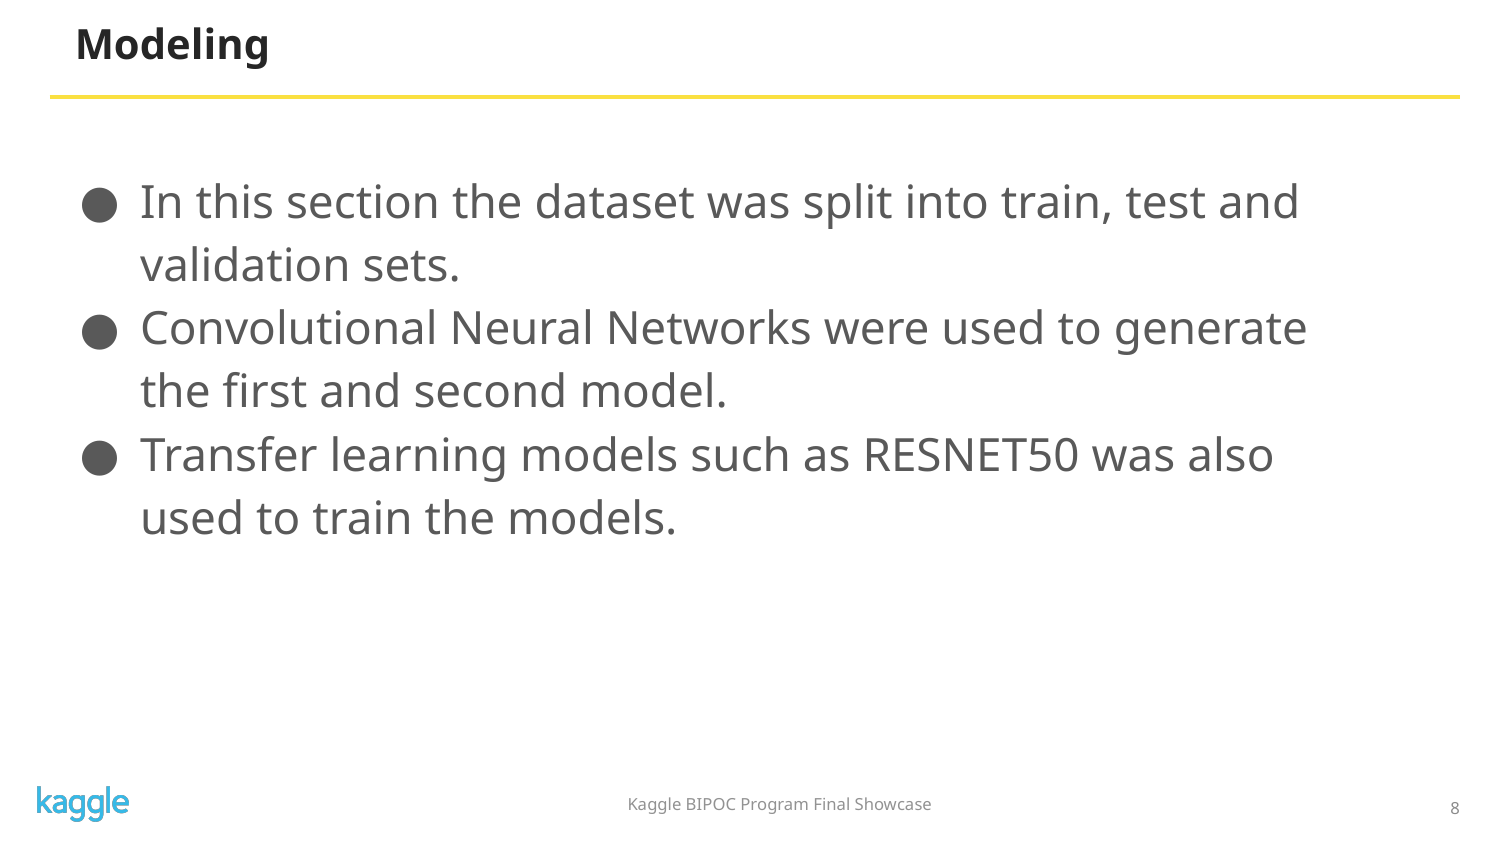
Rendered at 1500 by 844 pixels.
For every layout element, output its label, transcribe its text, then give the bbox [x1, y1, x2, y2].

list In this section the dataset was split into train, test and validation sets. Convolutional Neural Networks were used to generate the first and second model. Transfer learning models such as RESNET50 was also used to train the models. [50, 157, 1360, 745]
picture [37, 786, 129, 822]
title Modeling [50, 0, 1269, 86]
slide_number 8 [1137, 786, 1475, 832]
